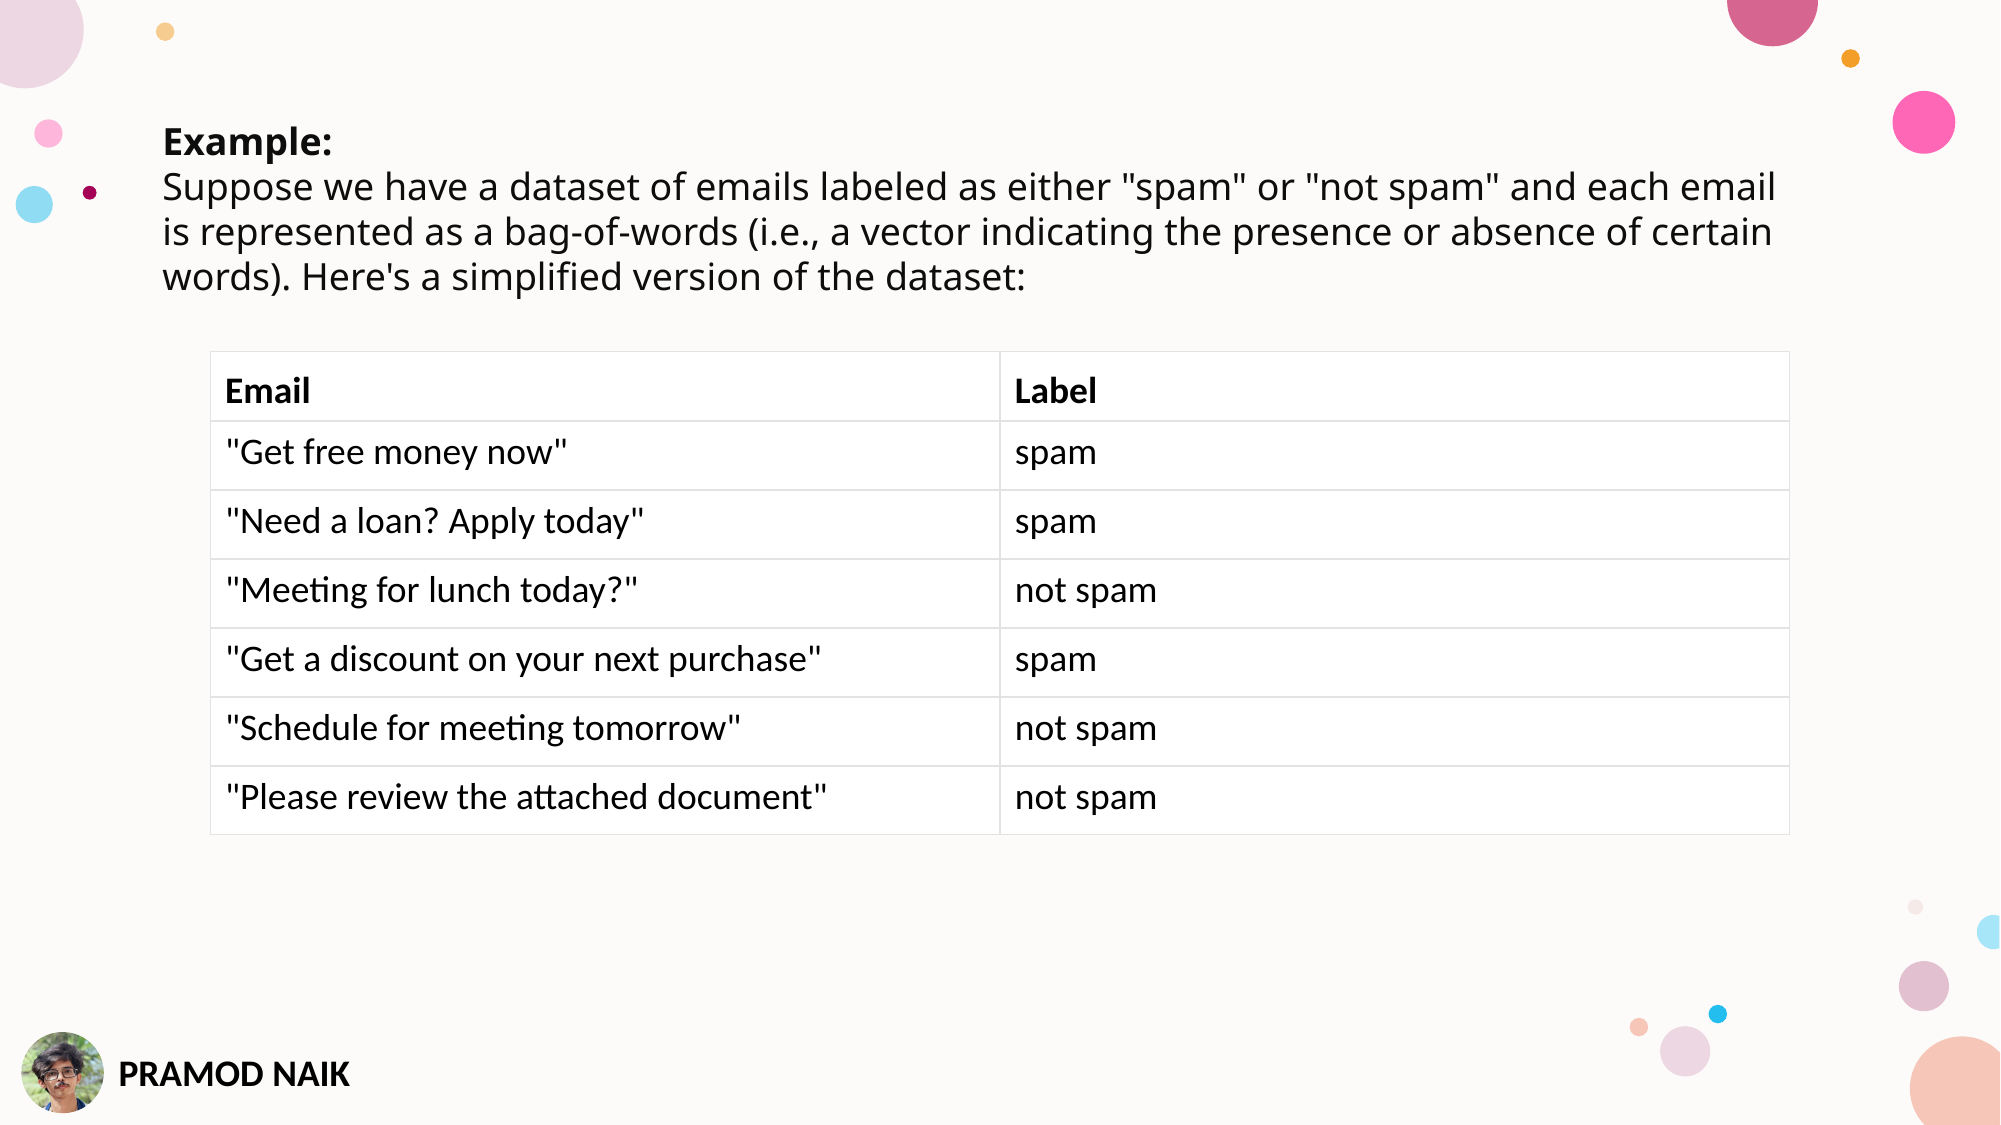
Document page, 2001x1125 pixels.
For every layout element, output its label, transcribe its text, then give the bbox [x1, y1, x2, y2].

table_cell not spam [1001, 560, 1789, 627]
table_cell spam [1001, 629, 1789, 696]
table_cell spam [1001, 491, 1789, 558]
table_header Email [211, 352, 999, 420]
table_cell "Please review the attached document" [211, 767, 999, 834]
table_cell "Meeting for lunch today?" [211, 560, 999, 627]
table_header Label [1001, 352, 1789, 420]
table_cell not spam [1001, 767, 1789, 834]
table_cell "Get free money now" [211, 422, 999, 489]
table_cell spam [1001, 422, 1789, 489]
table_cell "Need a loan? Apply today" [211, 491, 999, 558]
text_box Example: Suppose we have a dataset of emails labeled as either "spam" or "not spam" and each email is represented as a bag-of-words (i.e., a vector indicating the presence or absence of certain words). Here's a simplified version of the dataset: [147, 110, 1824, 305]
table_cell "Schedule for meeting tomorrow" [211, 698, 999, 765]
table_cell not spam [1001, 698, 1789, 765]
picture [21, 1031, 104, 1114]
table_cell "Get a discount on your next purchase" [211, 629, 999, 696]
